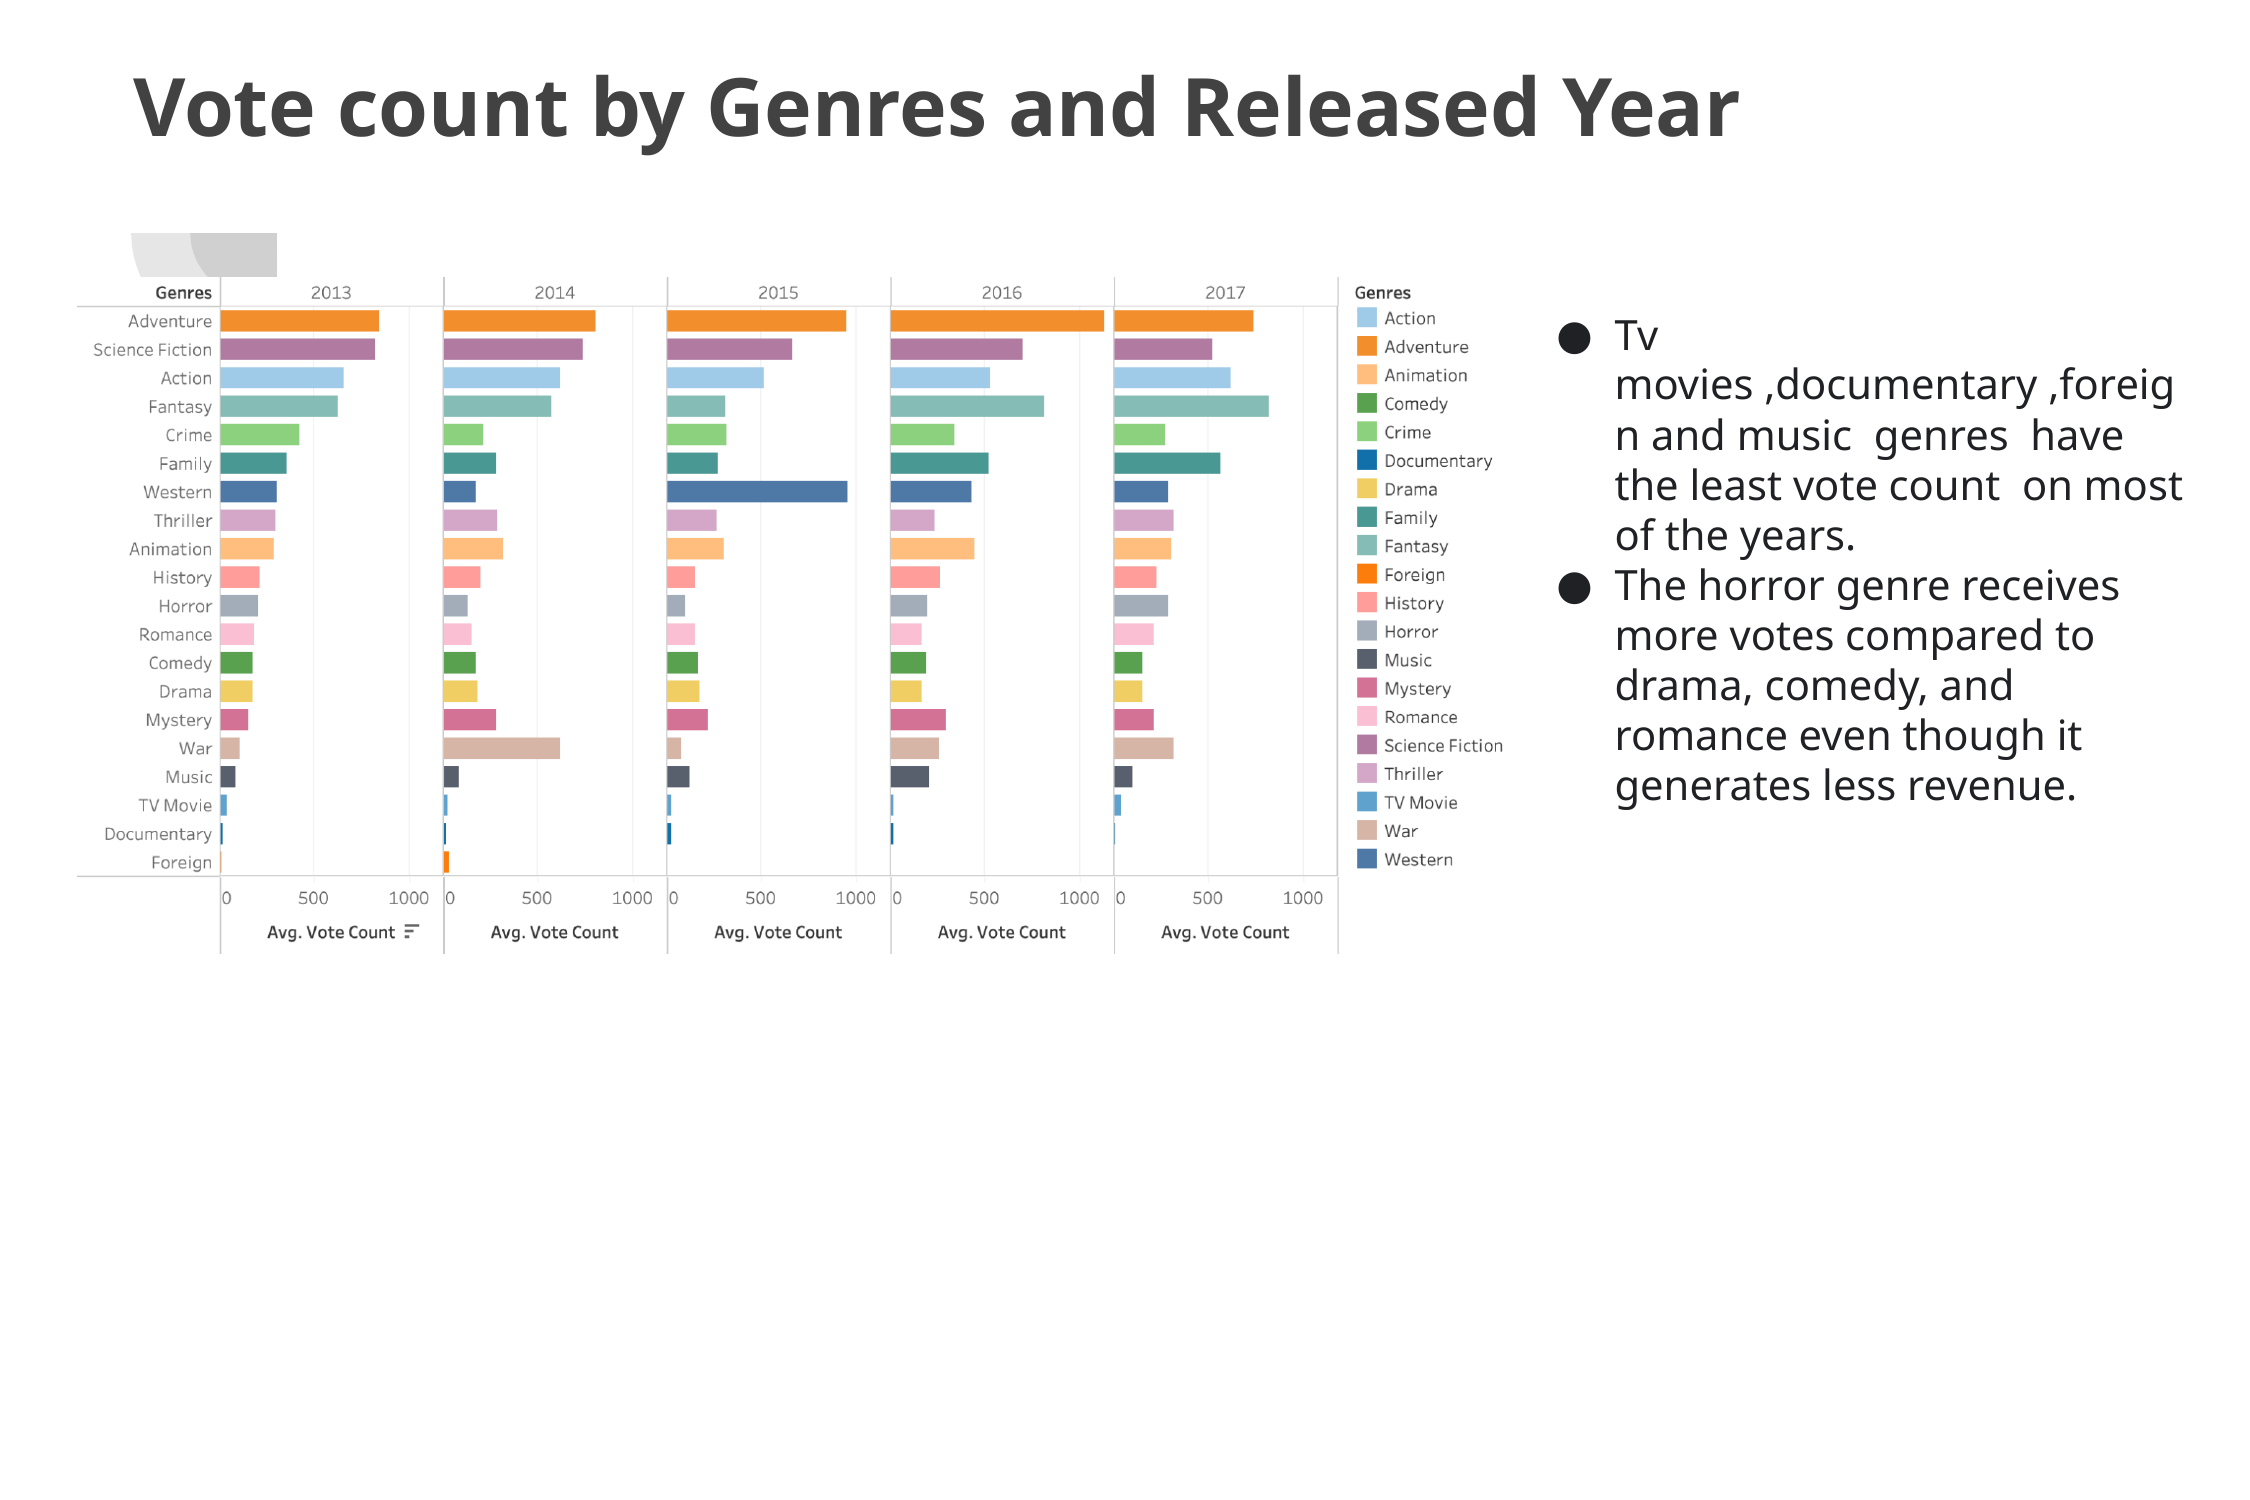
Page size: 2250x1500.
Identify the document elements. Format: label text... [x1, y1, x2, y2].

title Vote count by Genres and Released Year [109, 31, 1840, 198]
picture [76, 276, 1552, 956]
text_box Tv movies ,documentary ,foreign and music genres have the least vote count on most of the years. The horror genre receives more votes compared to drama, comedy, and romance even though it generates less revenue. [1557, 293, 2208, 924]
